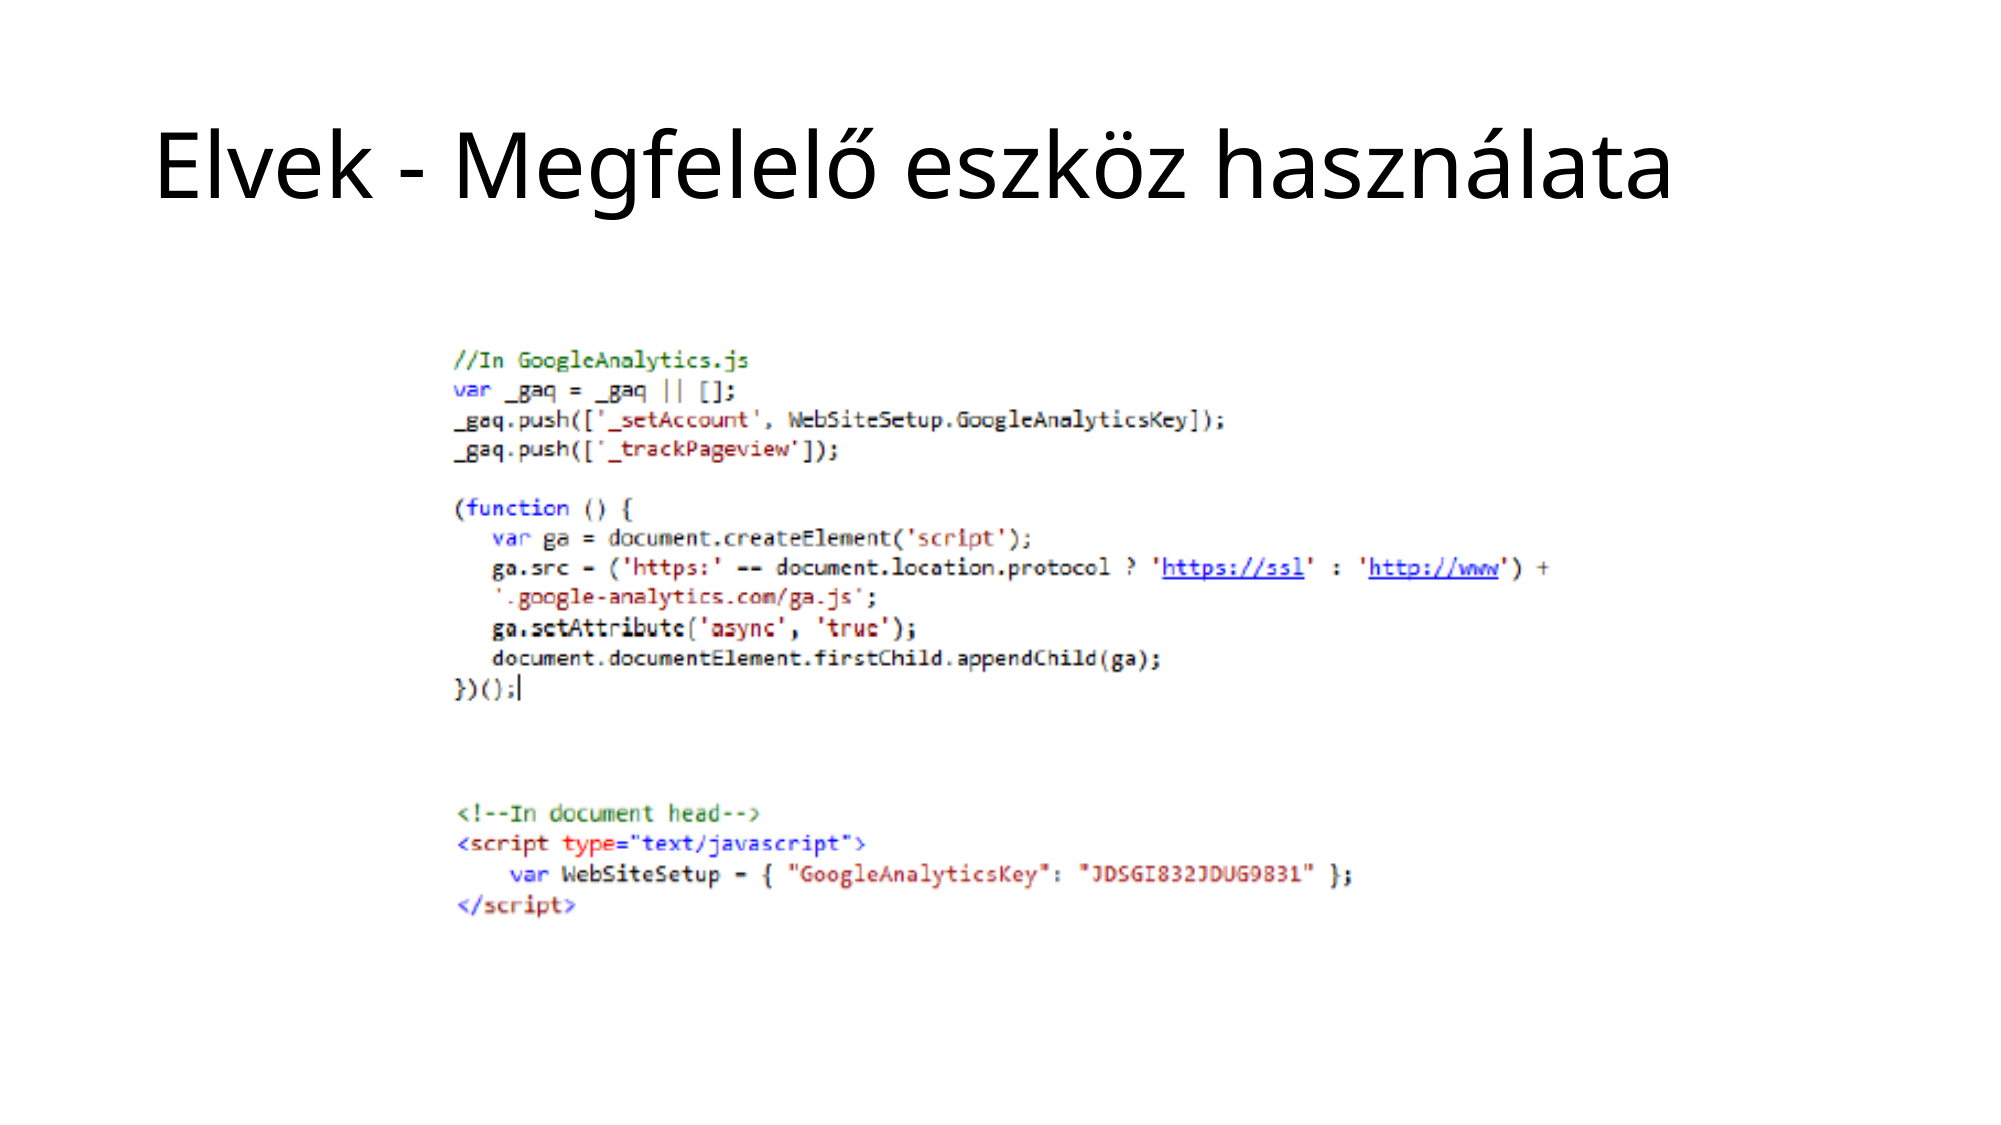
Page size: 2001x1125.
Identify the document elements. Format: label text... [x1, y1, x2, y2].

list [426, 322, 1574, 937]
title Elvek - Megfelelő eszköz használata [137, 59, 1863, 278]
